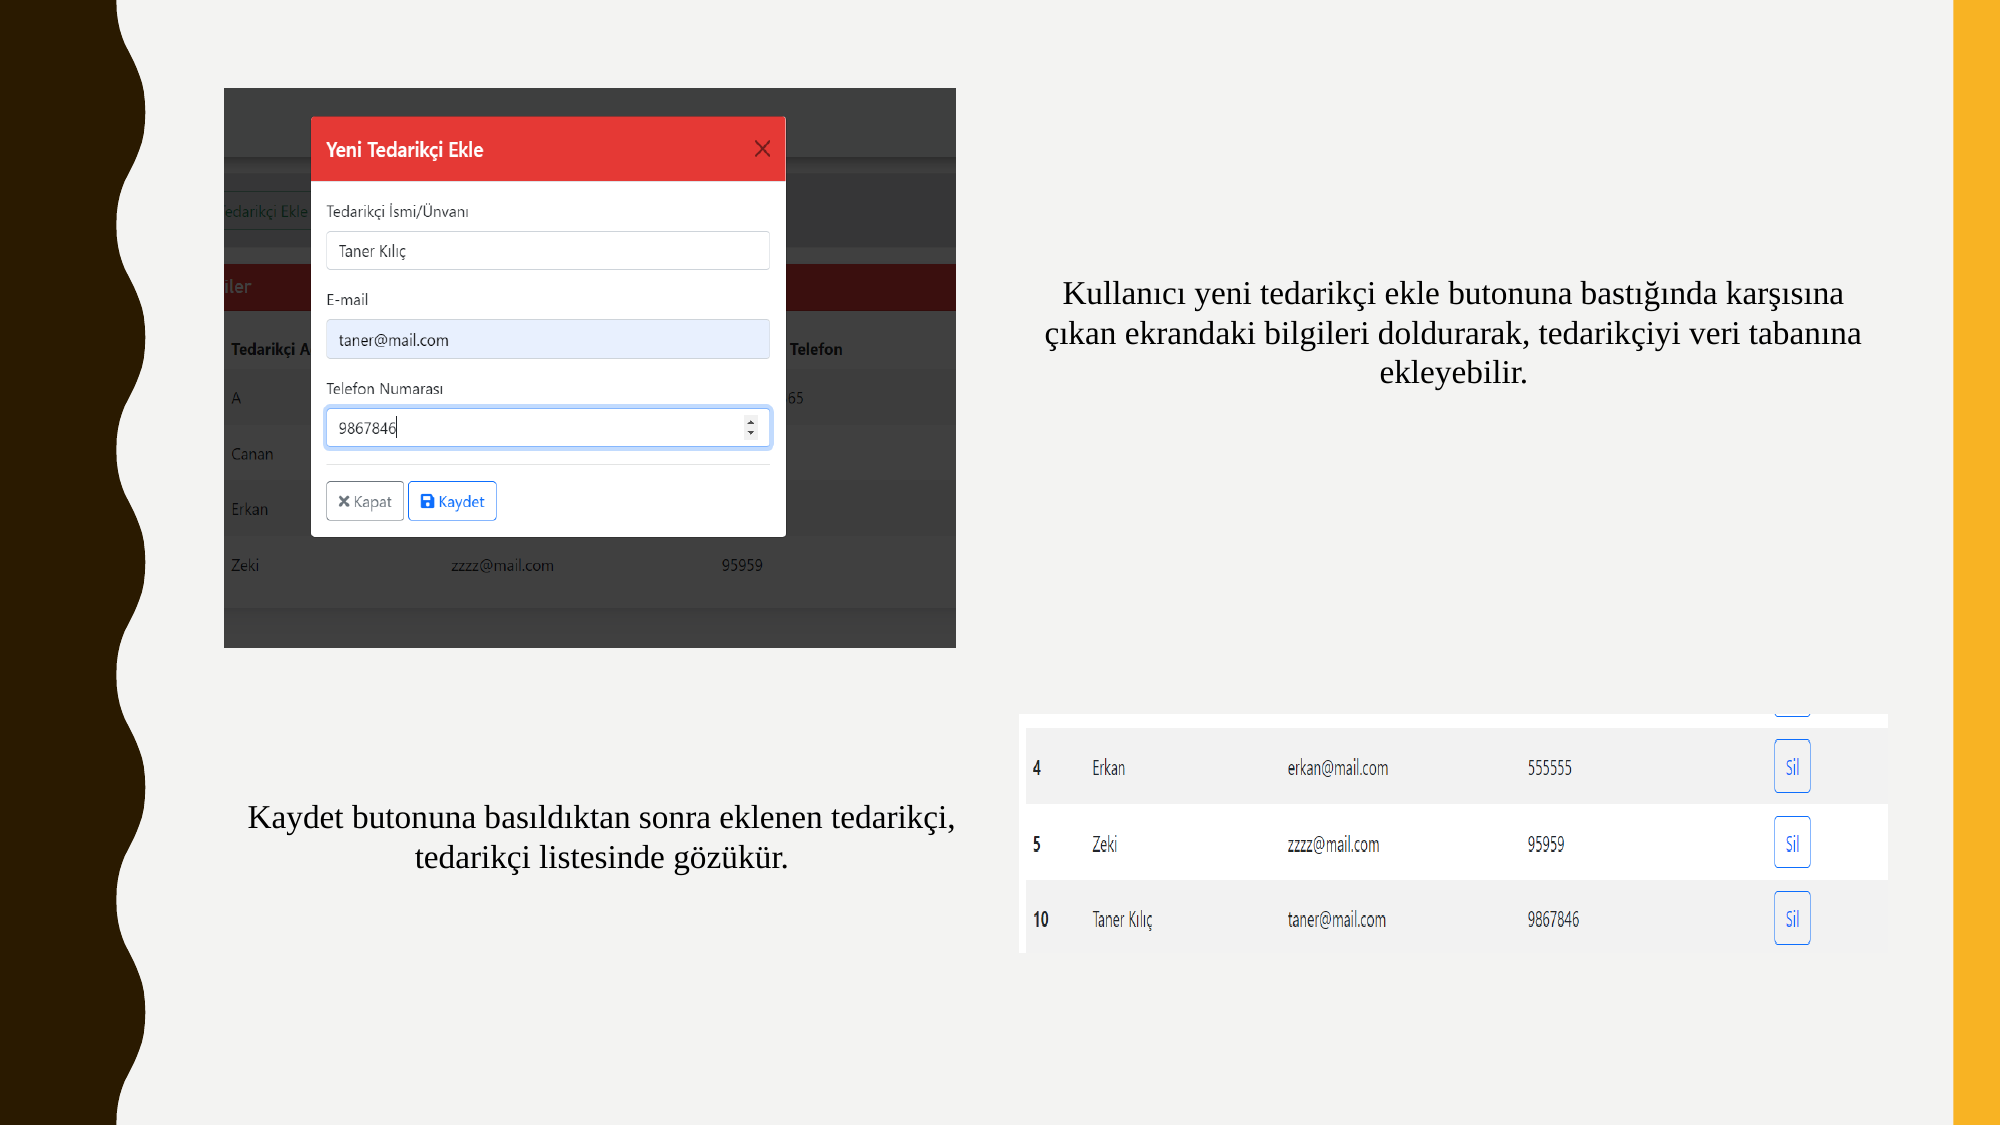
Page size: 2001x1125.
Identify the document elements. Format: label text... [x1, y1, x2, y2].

picture [1019, 714, 1888, 953]
text_box Kaydet butonuna basıldıktan sonra eklenen tedarikçi, tedarikçi listesinde gözükür. [228, 787, 976, 883]
text_box Kullanıcı yeni tedarikçi ekle butonuna bastığında karşısına çıkan ekrandaki bilgileri doldurarak, tedarikçiyi veri tabanına ekleyebilir. [1019, 263, 1889, 398]
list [224, 88, 956, 648]
